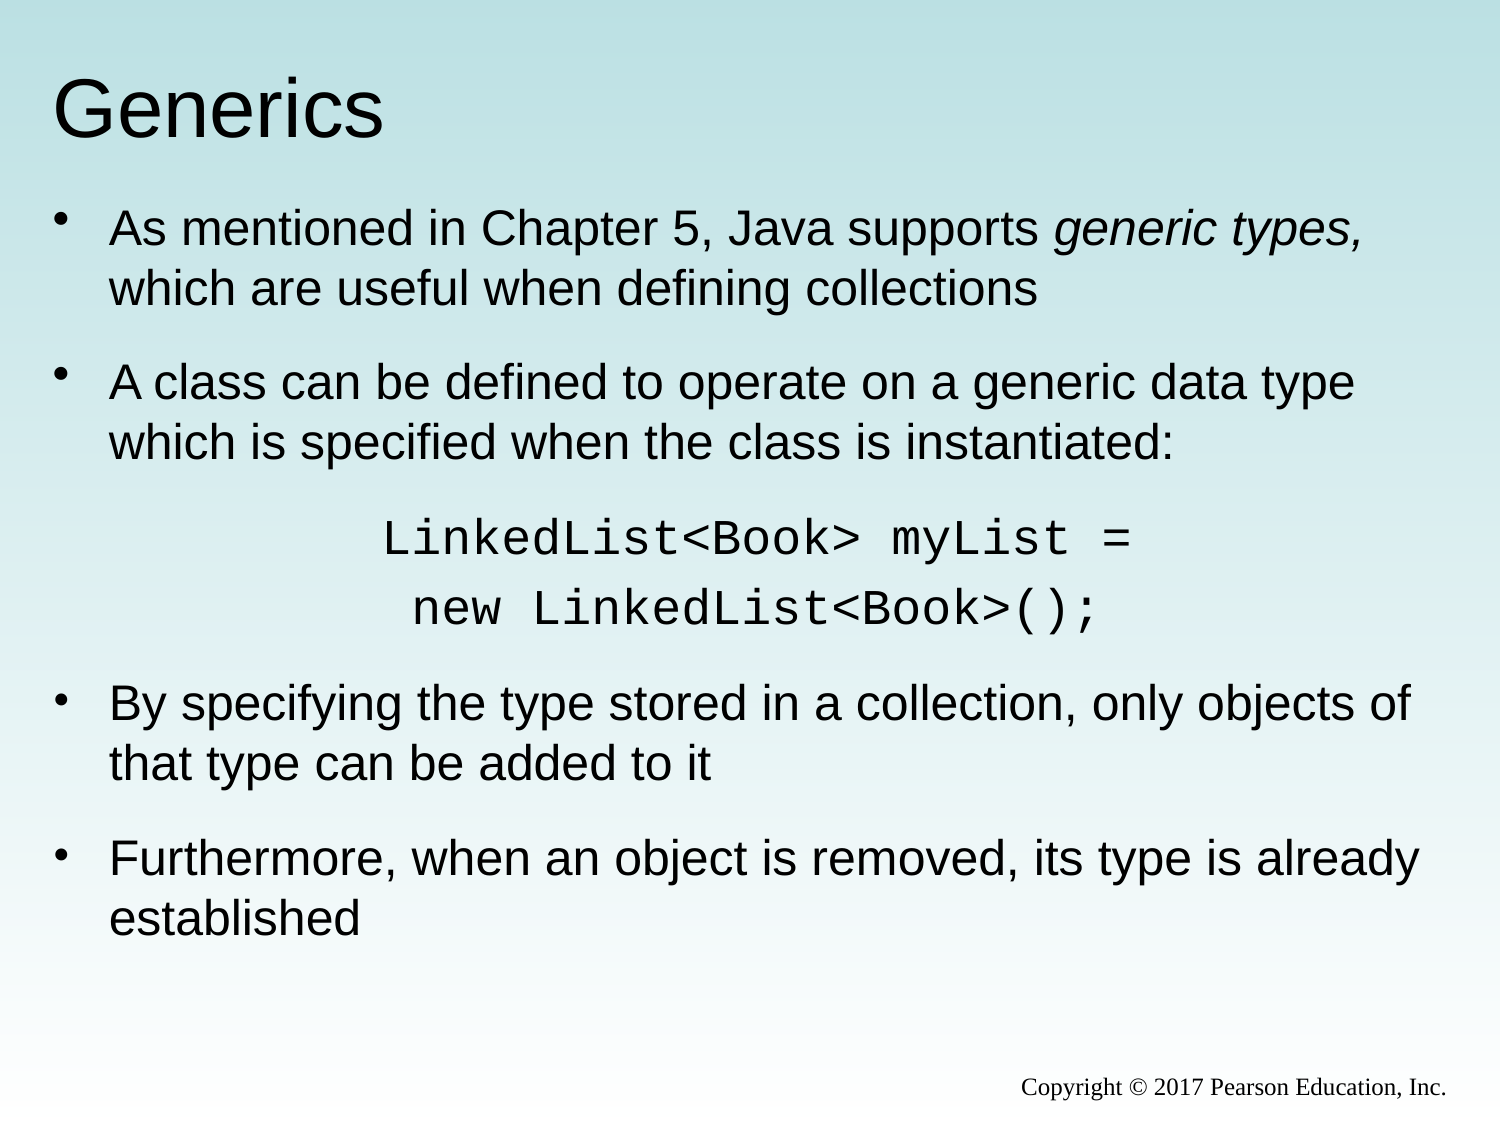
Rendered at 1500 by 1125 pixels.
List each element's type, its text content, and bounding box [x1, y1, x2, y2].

footer Copyright © 2017 Pearson Education, Inc. [549, 1062, 1463, 1114]
list As mentioned in Chapter 5, Java supports generic types, which are useful when defining collections A class can be defined to operate on a generic data type which is specified when the class is instantiated: LinkedList<Book> myList = new LinkedList<Book>(); By specifying the type stored in a collection, only objects of that type can be added to it Furthermore, when an object is removed, its type is already established [37, 187, 1475, 1000]
title Generics [37, 45, 1463, 163]
